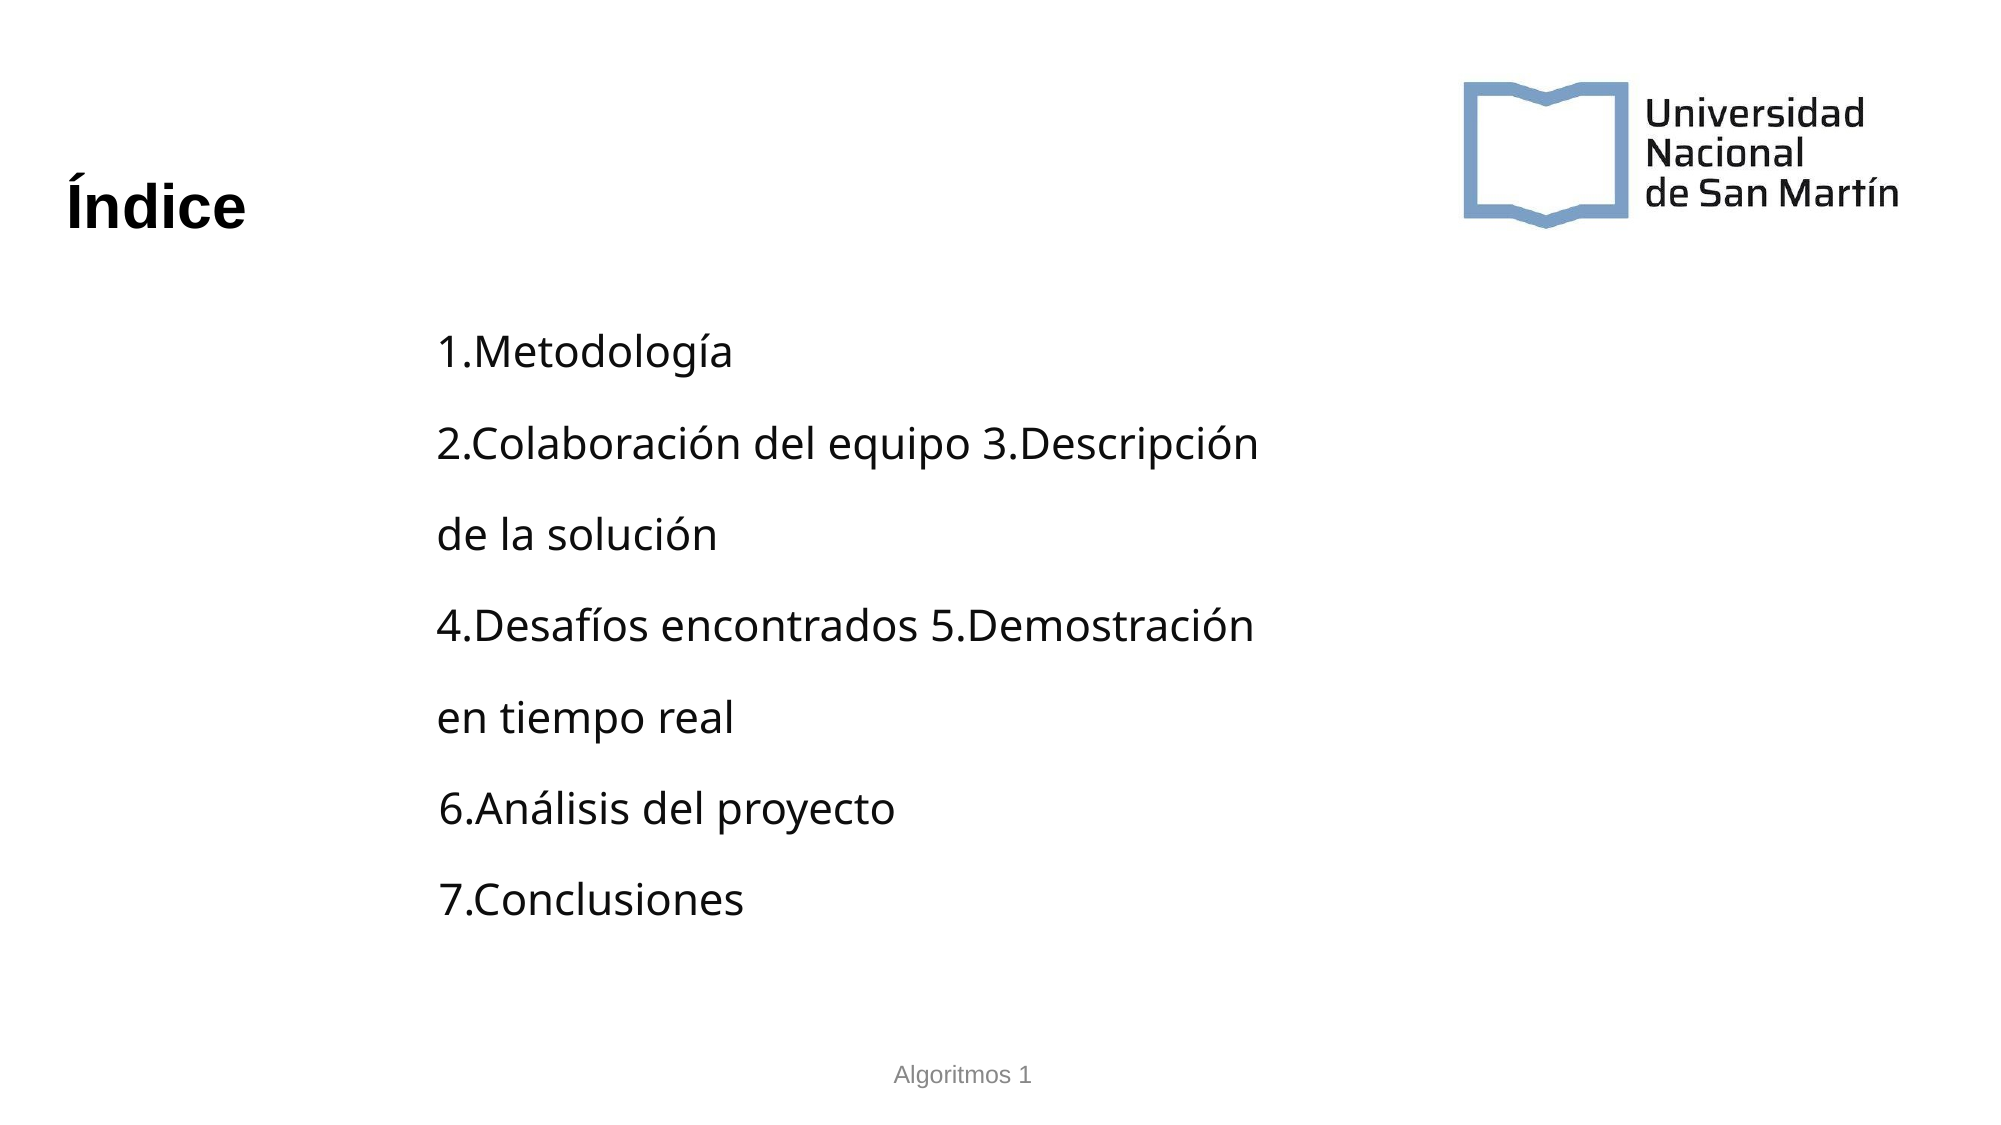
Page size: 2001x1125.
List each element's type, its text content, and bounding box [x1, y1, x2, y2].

footer Algoritmos 1 [891, 1056, 1109, 1125]
picture [1458, 73, 1899, 231]
text_box 1.Metodología 2.Colaboración del equipo 3.Descripción de la solución 4.Desafíos encontrados 5.Demostración en tiempo real 6.Análisis del proyecto 7.Conclusiones [436, 230, 1298, 925]
title Índice [64, 164, 295, 355]
